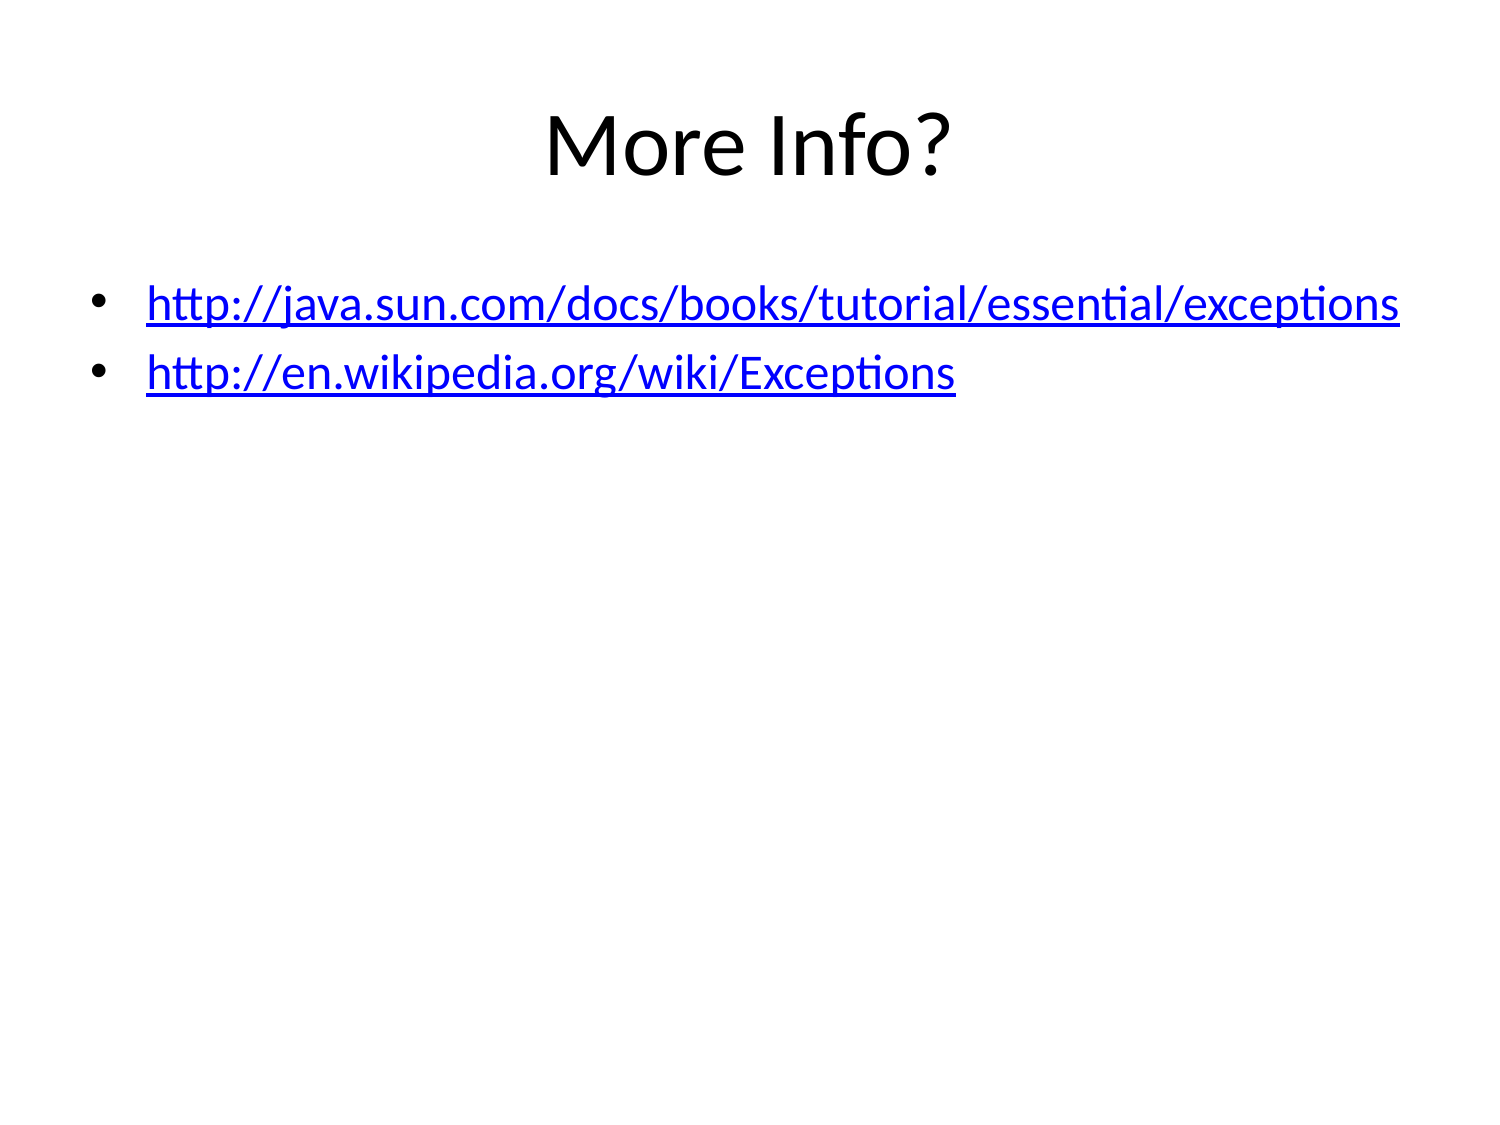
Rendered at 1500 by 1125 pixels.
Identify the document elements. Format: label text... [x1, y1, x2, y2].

list http://java.sun.com/docs/books/tutorial/essential/exceptions http://en.wikipedia.org/wiki/Exceptions [75, 262, 1425, 1005]
title More Info? [75, 45, 1425, 233]
